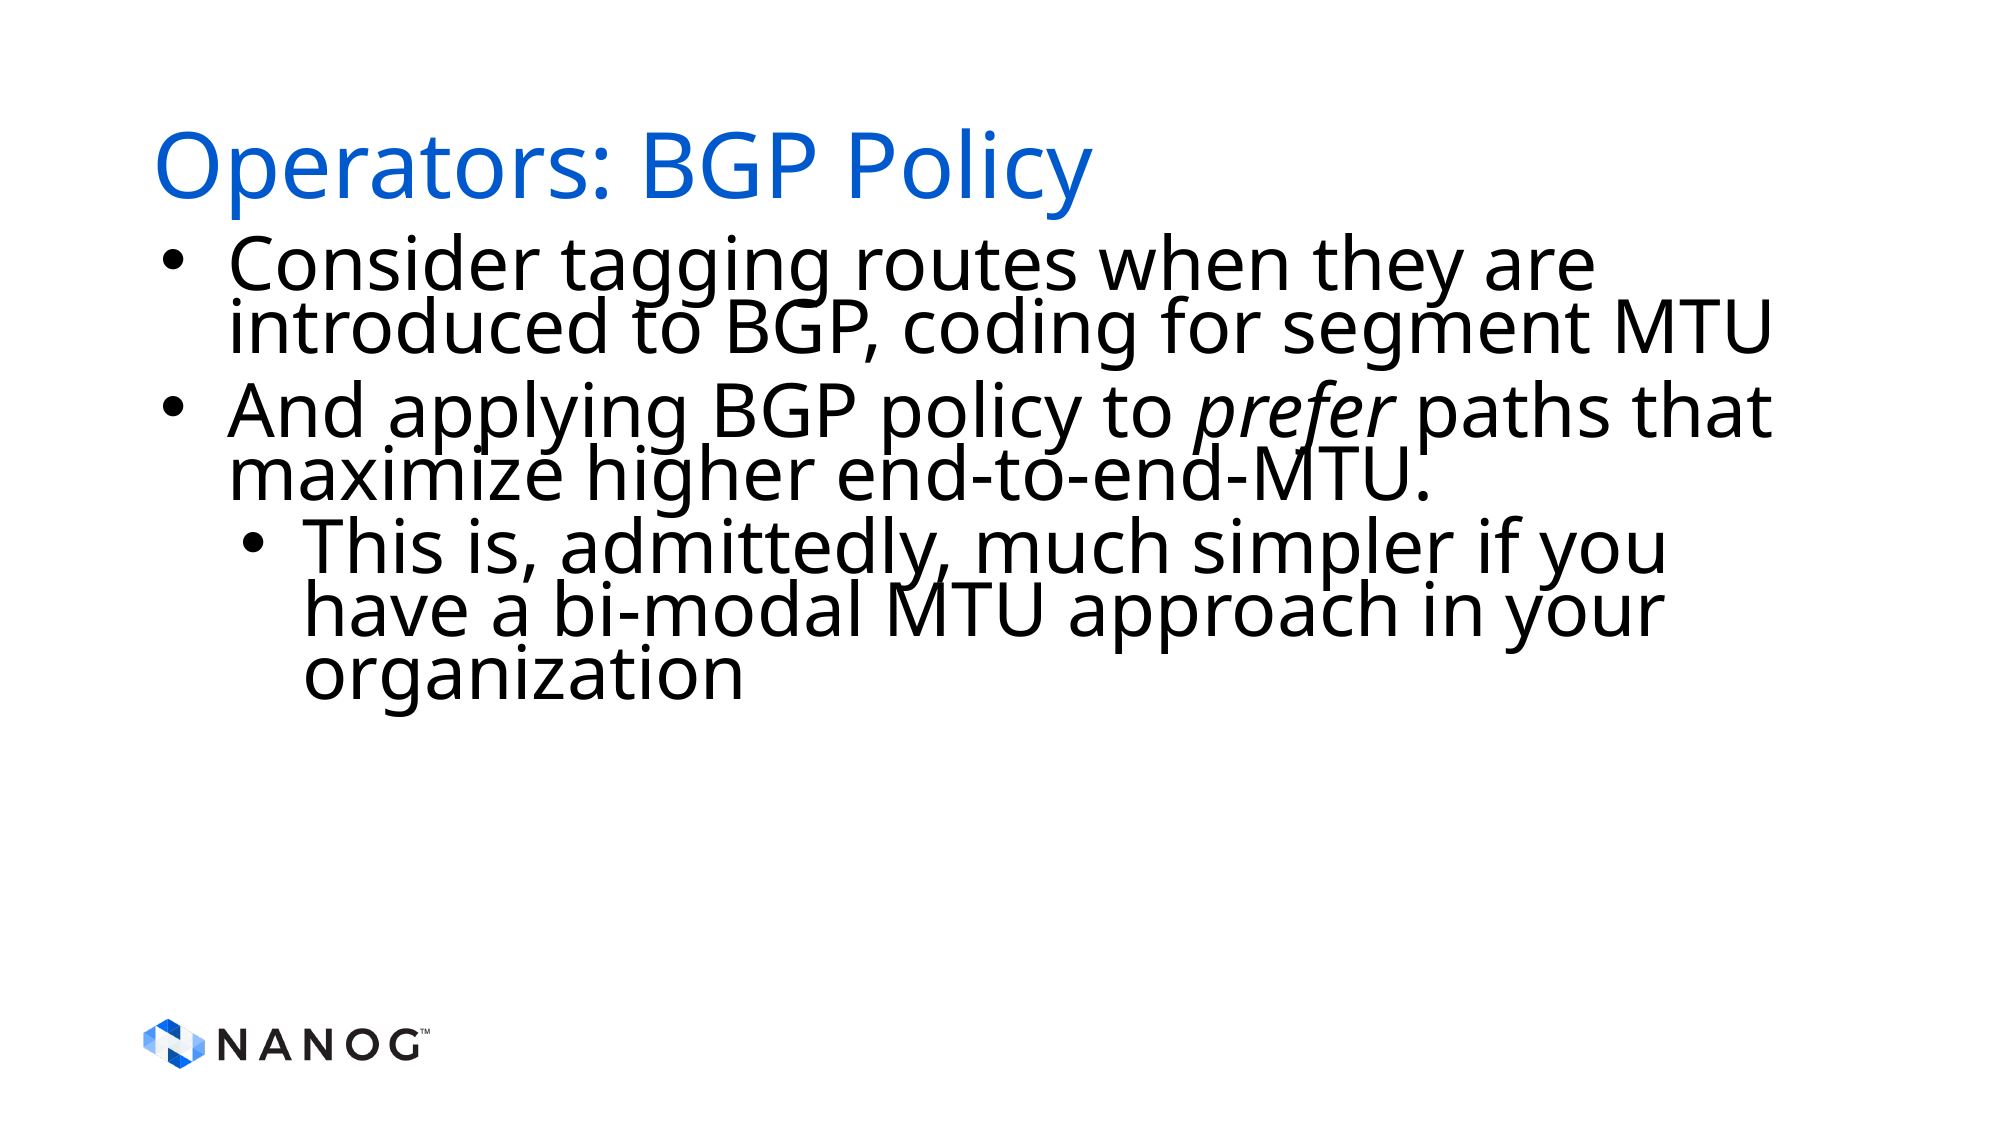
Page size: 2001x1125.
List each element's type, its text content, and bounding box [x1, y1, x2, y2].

list Consider tagging routes when they are introduced to BGP, coding for segment MTU And applying BGP policy to prefer paths that maximize higher end-to-end-MTU. This is, admittedly, much simpler if you have a bi-modal MTU approach in your organization [137, 232, 1863, 1014]
title Operators: BGP Policy [137, 59, 1863, 232]
picture [137, 1014, 434, 1074]
